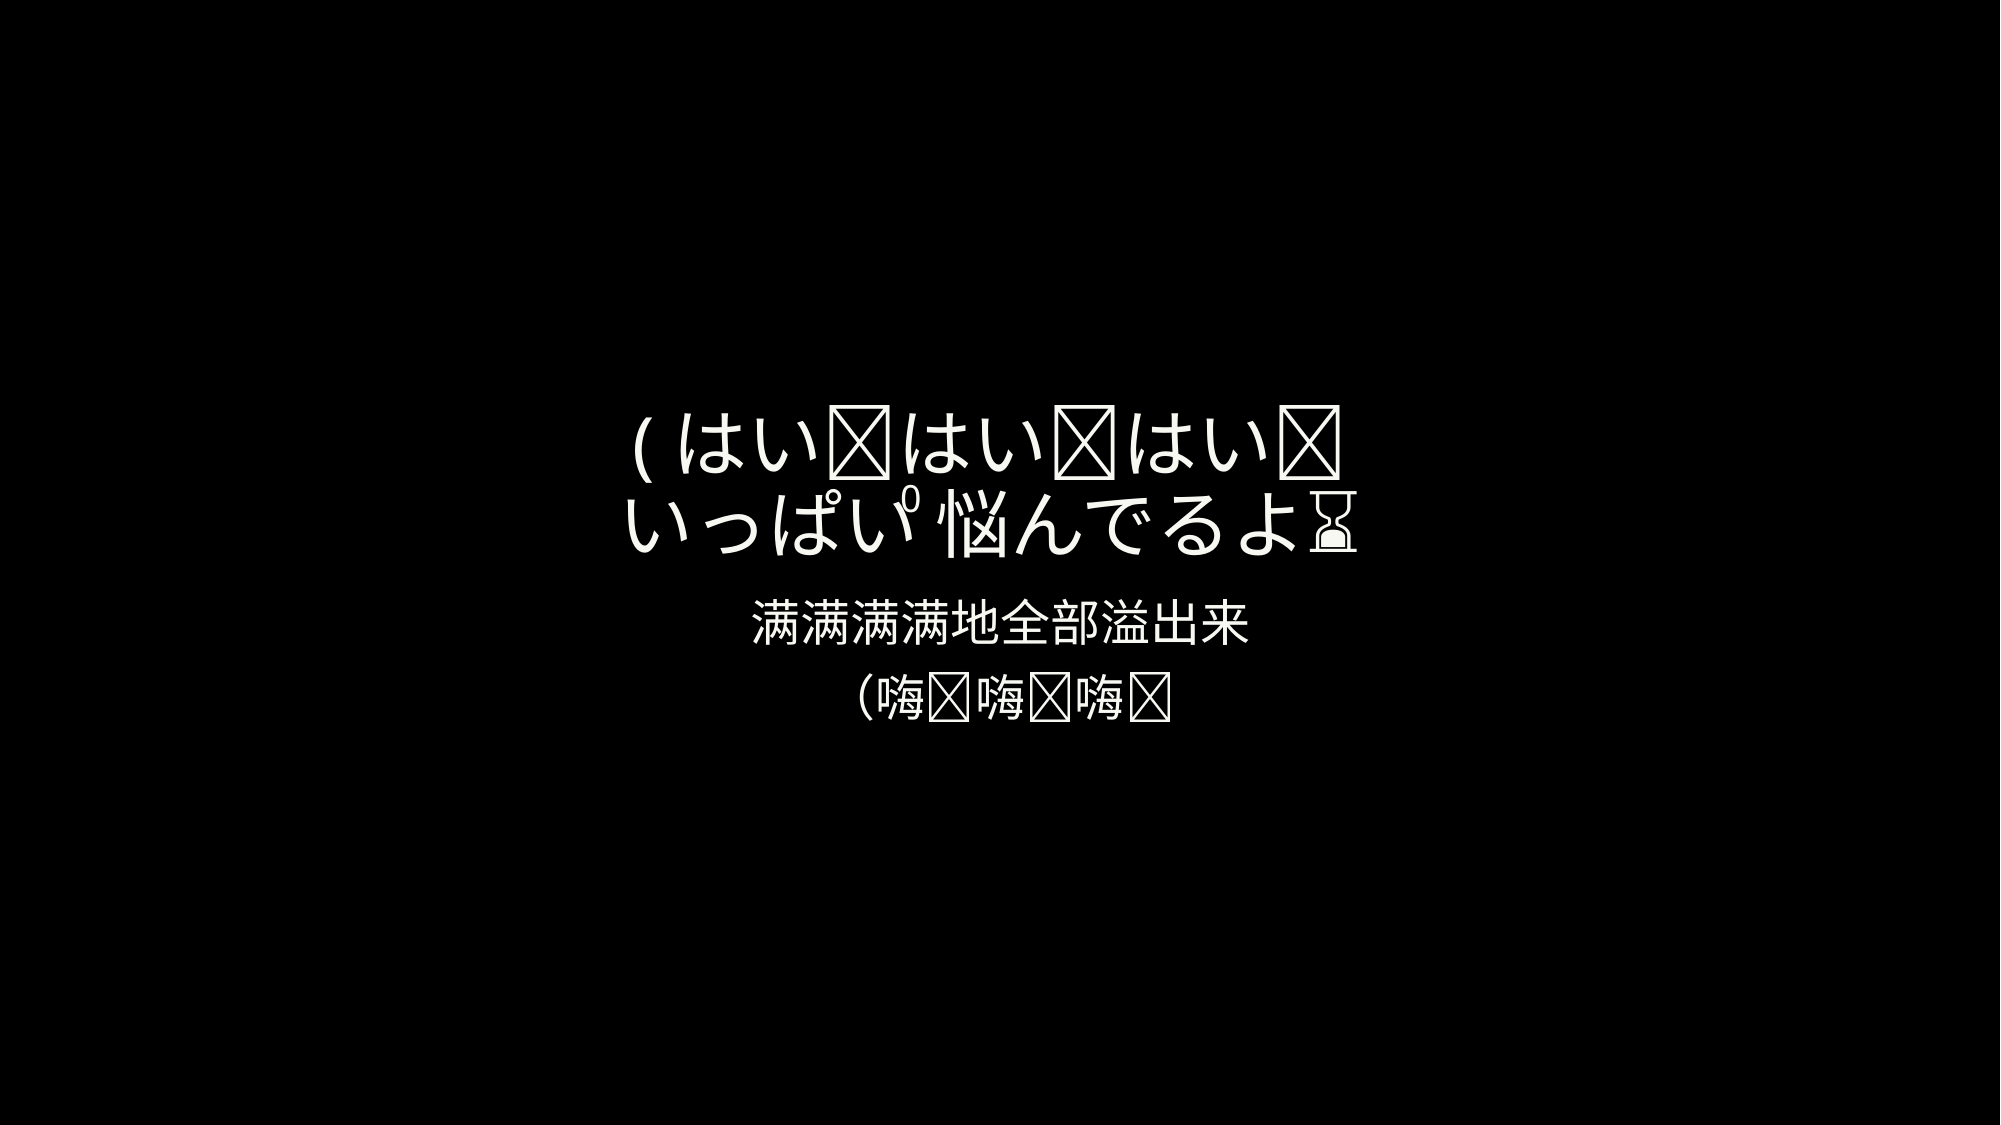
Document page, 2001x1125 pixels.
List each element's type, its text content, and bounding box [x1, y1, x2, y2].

subtitle 满满满满地全部溢出来 （嗨👋嗨👋嗨👋 [249, 590, 1750, 863]
title (はい👋はい👋はい👋 いっぱい 悩んでるよ⌛ [166, 184, 1814, 576]
text_box 0 [885, 467, 937, 528]
